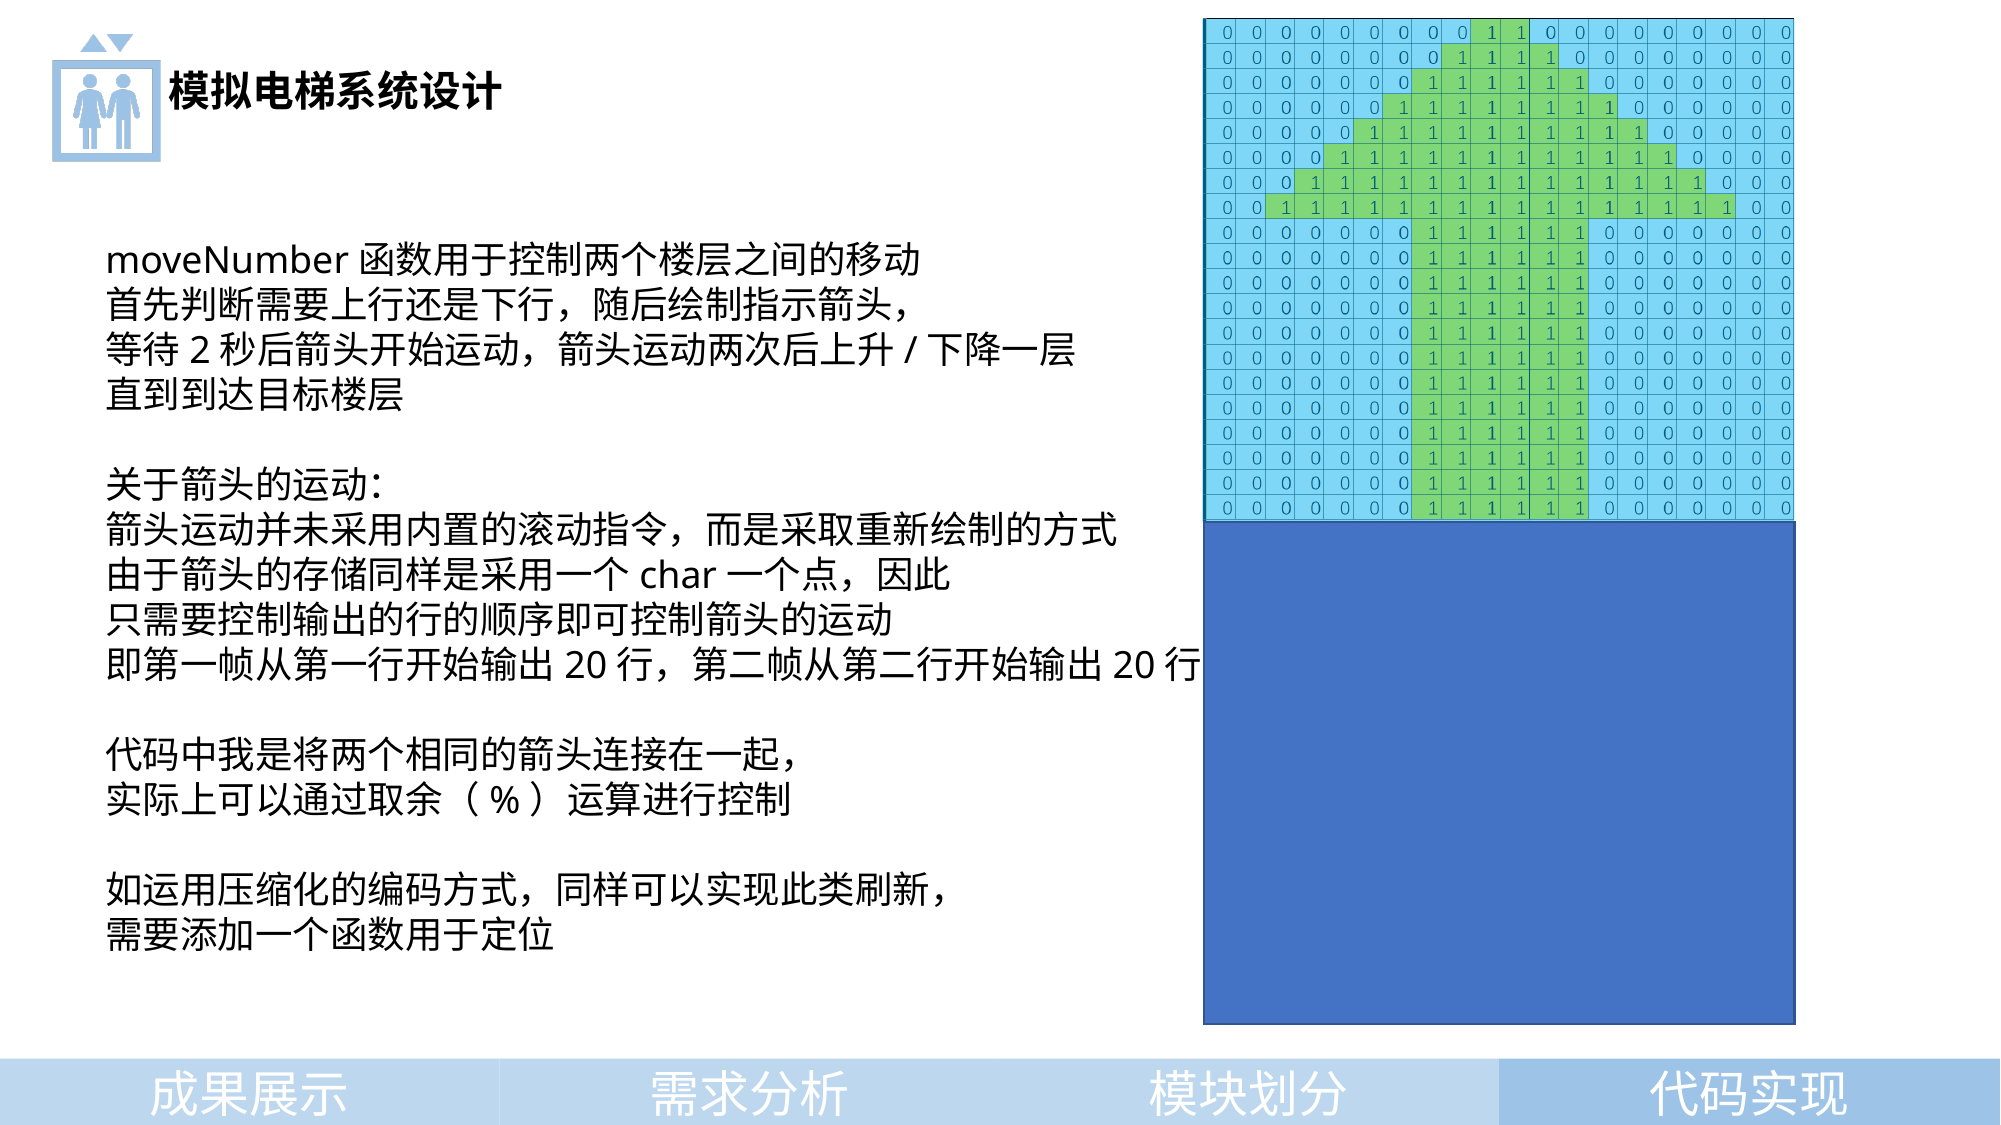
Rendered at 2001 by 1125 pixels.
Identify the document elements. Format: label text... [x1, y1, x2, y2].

picture [40, 31, 173, 164]
text_box 成果展示 [0, 1057, 500, 1125]
text_box moveNumber函数用于控制两个楼层之间的移动 首先判断需要上行还是下行，随后绘制指示箭头， 等待2秒后箭头开始运动，箭头运动两次后上升/下降一层 直到到达目标楼层 关于箭头的运动： 箭头运动并未采用内置的滚动指令，而是采取重新绘制的方式 由于箭头的存储同样是采用一个char一个点，因此 只需要控制输出的行的顺序即可控制箭头的运动 即第一帧从第一行开始输出20行，第二帧从第二行开始输出20行 代码中我是将两个相同的箭头连接在一起， 实际上可以通过取余（%）运算进行控制 如运用压缩化的编码方式，同样可以实现此类刷新， 需要添加一个函数用于定位 [90, 228, 1203, 963]
text_box 模拟电梯系统设计 [173, 57, 842, 123]
text_box 模块划分 [998, 1057, 1499, 1125]
text_box 代码实现 [1499, 1057, 2000, 1125]
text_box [1203, 18, 1794, 1025]
text_box 需求分析 [500, 1057, 998, 1125]
